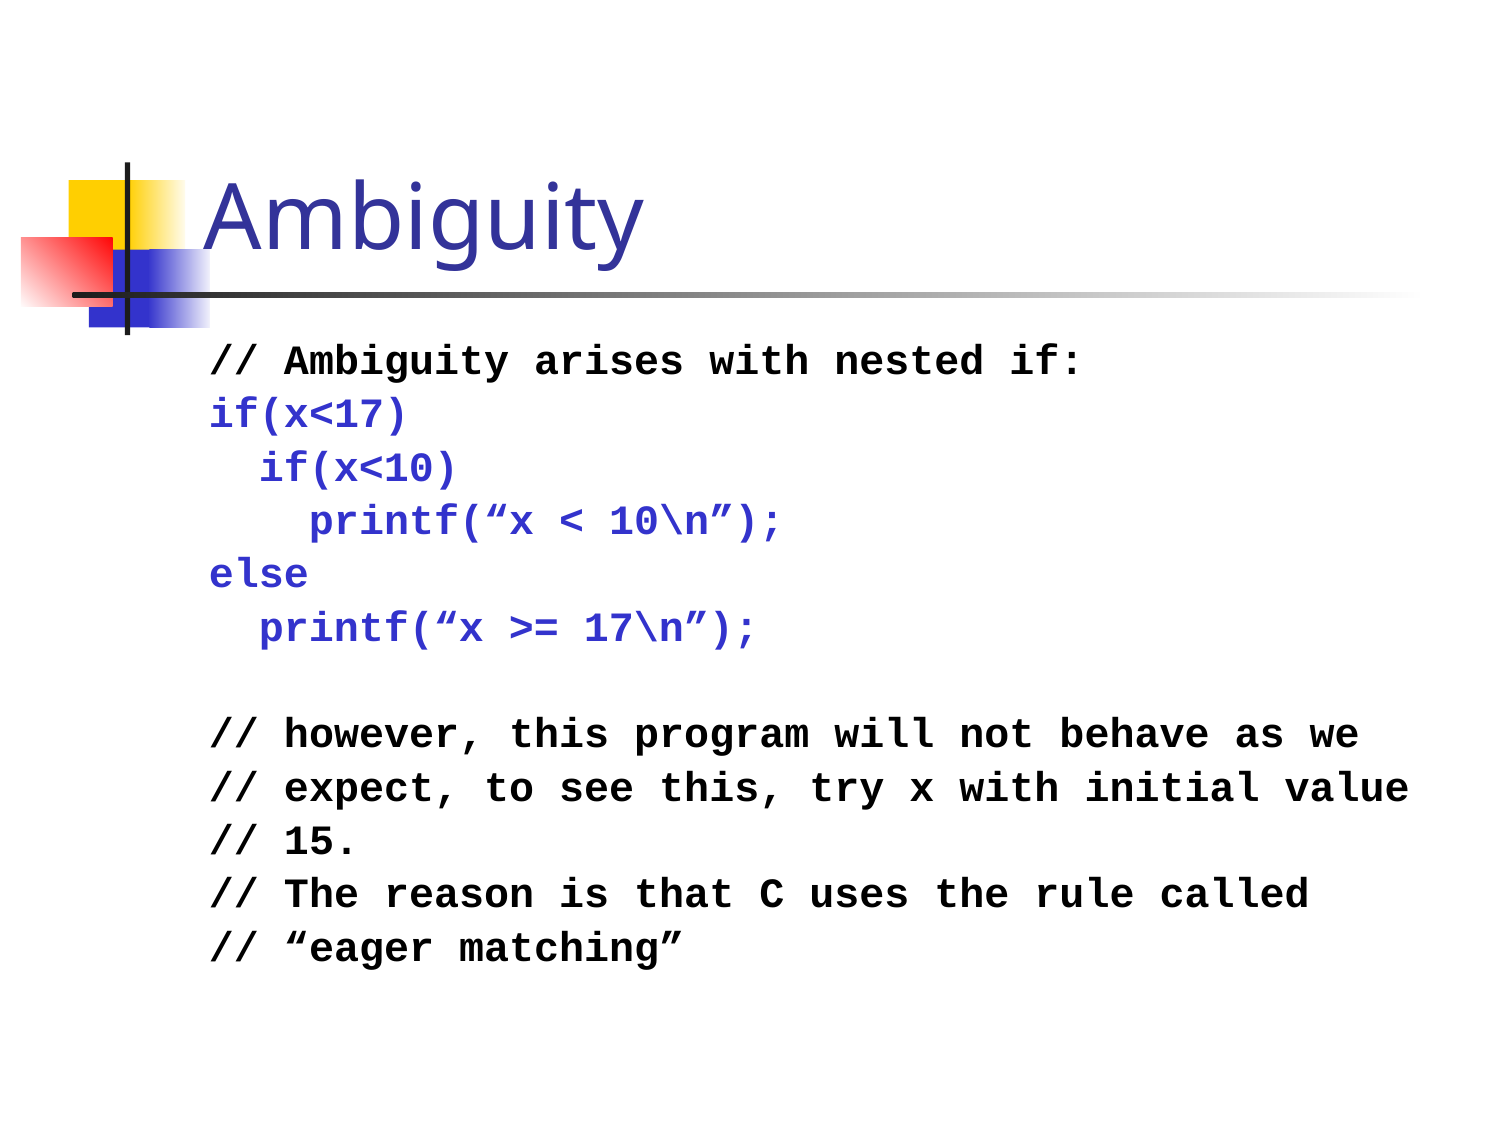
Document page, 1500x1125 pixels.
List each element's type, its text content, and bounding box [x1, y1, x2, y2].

list // Ambiguity arises with nested if: if(x<17) if(x<10) printf(“x < 10\n”); else printf(“x >= 17\n”); // however, this program will not behave as we // expect, to see this, try x with initial value // 15. // The reason is that C uses the rule called // “eager matching” [193, 331, 1469, 1006]
title Ambiguity [188, 35, 1468, 275]
